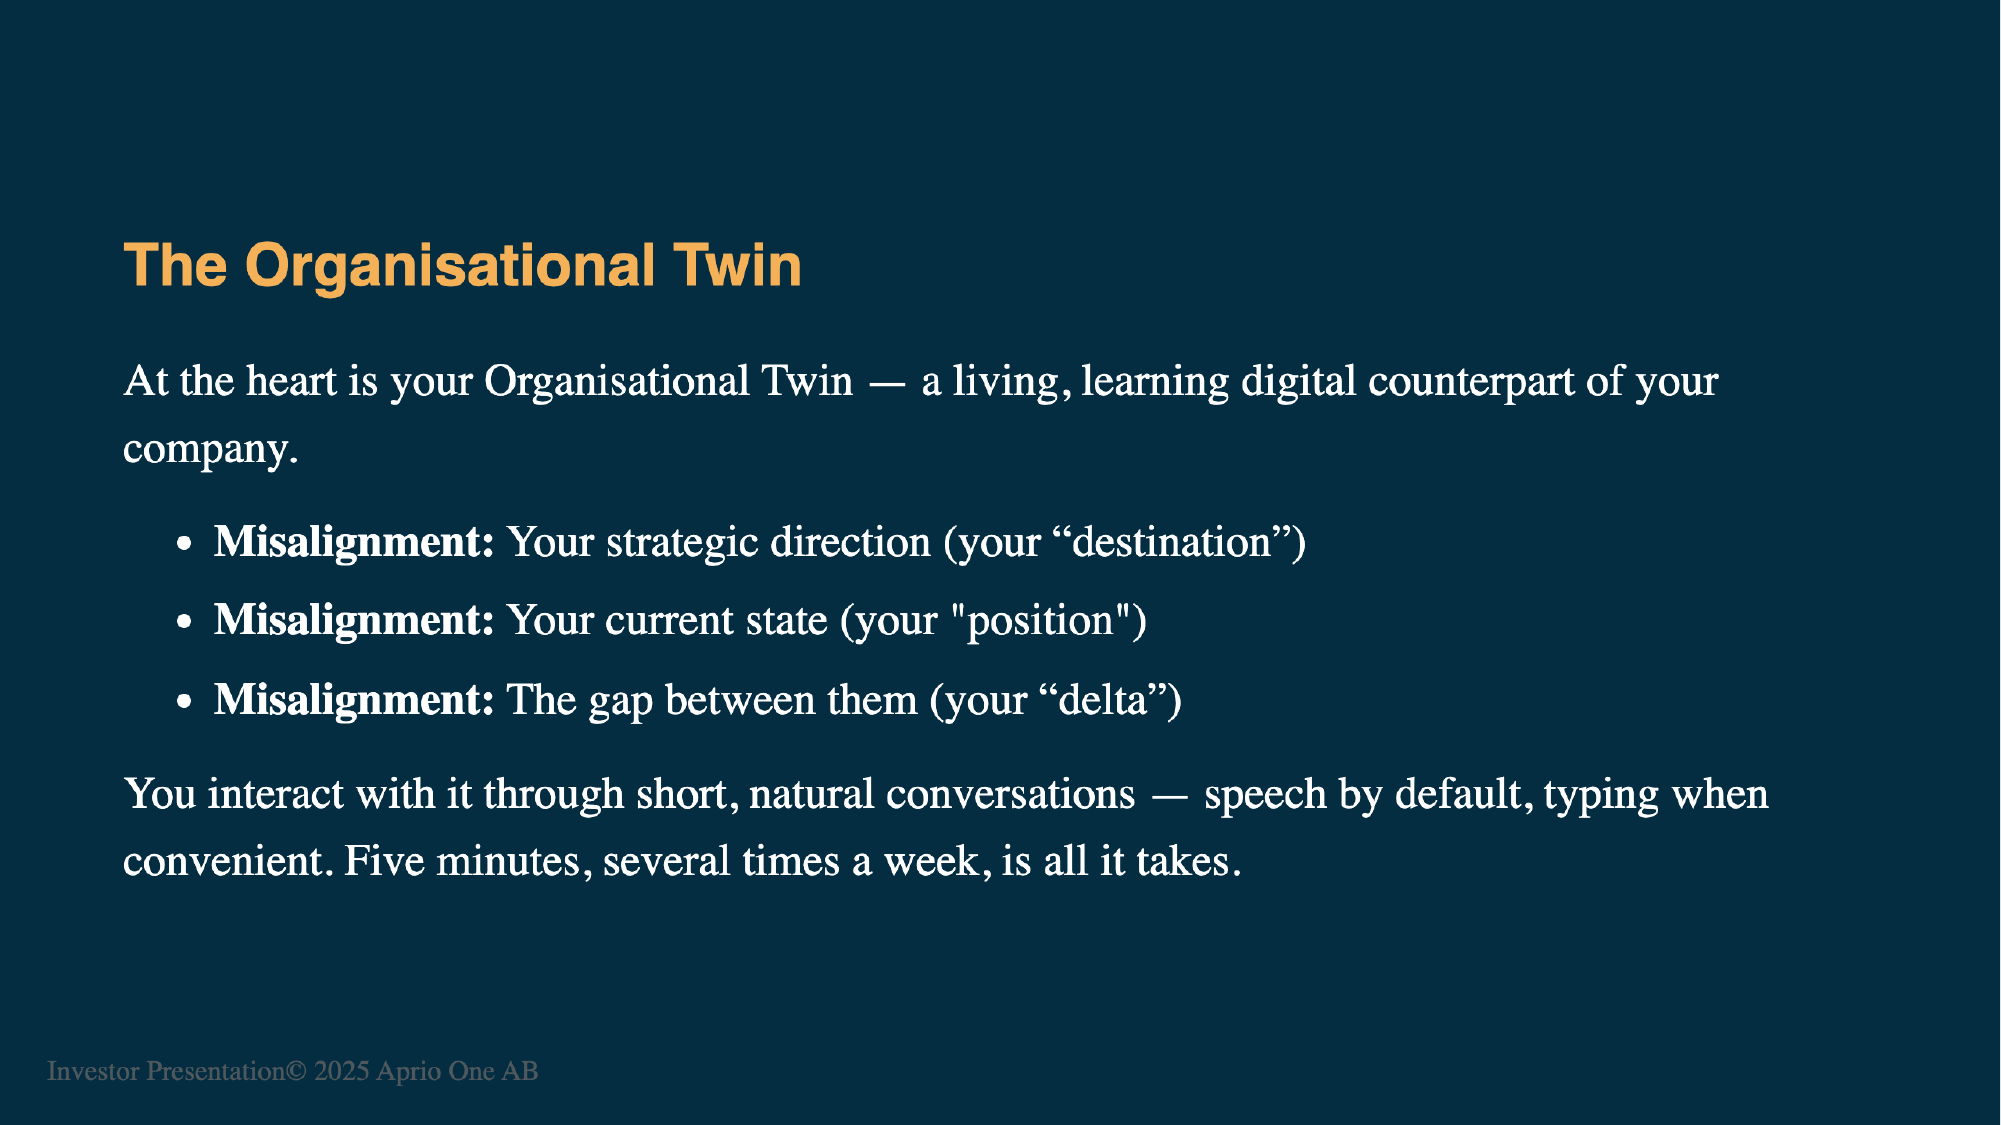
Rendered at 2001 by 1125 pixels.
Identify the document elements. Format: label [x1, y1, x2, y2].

picture [1135, 374, 1149, 394]
picture [666, 684, 686, 713]
picture [643, 855, 655, 874]
picture [50, 1061, 54, 1079]
picture [384, 535, 417, 555]
picture [1694, 375, 1700, 394]
picture [581, 810, 597, 817]
picture [1684, 375, 1693, 395]
picture [1455, 796, 1463, 808]
picture [619, 693, 630, 714]
picture [863, 694, 880, 714]
picture [507, 684, 533, 713]
picture [998, 613, 1011, 633]
picture [976, 788, 992, 808]
picture [384, 693, 417, 713]
picture [288, 535, 308, 556]
picture [440, 855, 446, 874]
picture [484, 693, 492, 700]
picture [716, 782, 724, 808]
picture [177, 854, 186, 874]
picture [1364, 788, 1378, 812]
picture [270, 693, 285, 714]
picture [1013, 693, 1027, 713]
picture [1326, 383, 1334, 395]
picture [1174, 375, 1181, 394]
picture [1511, 784, 1519, 808]
picture [1046, 854, 1062, 875]
picture [509, 855, 519, 875]
picture [1637, 398, 1646, 404]
picture [270, 374, 287, 395]
picture [1265, 787, 1282, 808]
picture [982, 537, 995, 556]
picture [961, 536, 973, 561]
picture [520, 787, 534, 807]
picture [792, 855, 800, 874]
picture [270, 627, 276, 634]
picture [484, 535, 492, 542]
picture [476, 855, 480, 874]
picture [545, 375, 553, 386]
picture [1049, 375, 1057, 387]
picture [255, 441, 263, 461]
picture [674, 243, 708, 285]
picture [788, 375, 812, 394]
picture [576, 254, 604, 285]
picture [178, 615, 190, 627]
picture [1189, 535, 1201, 556]
picture [422, 535, 439, 556]
picture [422, 254, 429, 285]
picture [903, 614, 922, 634]
picture [218, 684, 237, 713]
picture [584, 374, 594, 394]
picture [1098, 787, 1116, 807]
picture [1265, 375, 1273, 394]
picture [494, 854, 504, 874]
picture [1104, 684, 1110, 713]
picture [1013, 788, 1025, 805]
picture [931, 787, 949, 807]
picture [1083, 694, 1099, 714]
picture [830, 689, 837, 714]
picture [369, 613, 379, 633]
picture [1437, 374, 1453, 394]
picture [946, 530, 953, 561]
picture [897, 855, 909, 874]
picture [1307, 778, 1324, 807]
picture [1003, 694, 1009, 713]
picture [312, 684, 319, 713]
picture [291, 384, 299, 395]
picture [888, 536, 901, 556]
picture [981, 375, 995, 394]
picture [1035, 614, 1039, 633]
picture [1260, 535, 1268, 555]
picture [1639, 803, 1657, 817]
picture [651, 614, 657, 633]
picture [795, 783, 802, 808]
picture [257, 374, 266, 394]
picture [501, 246, 518, 285]
picture [906, 694, 915, 713]
picture [1045, 609, 1055, 634]
picture [993, 694, 1002, 714]
picture [392, 399, 400, 404]
picture [364, 389, 372, 395]
picture [808, 788, 816, 808]
picture [398, 1068, 404, 1085]
picture [1685, 788, 1696, 806]
picture [126, 778, 147, 807]
picture [311, 850, 321, 875]
picture [920, 535, 928, 555]
picture [448, 788, 456, 807]
picture [1728, 788, 1744, 808]
picture [222, 787, 240, 807]
picture [351, 254, 380, 286]
picture [908, 788, 927, 808]
picture [1171, 685, 1180, 716]
picture [545, 693, 554, 713]
picture [689, 694, 705, 714]
picture [544, 854, 560, 875]
picture [1116, 383, 1123, 395]
picture [772, 536, 783, 556]
picture [653, 545, 661, 556]
picture [358, 693, 379, 713]
picture [650, 369, 658, 395]
picture [1280, 375, 1297, 399]
picture [1487, 788, 1492, 807]
picture [1187, 375, 1195, 394]
picture [1286, 788, 1301, 808]
picture [169, 442, 175, 461]
picture [1016, 614, 1028, 633]
picture [1183, 545, 1191, 556]
picture [448, 855, 458, 874]
picture [1017, 854, 1030, 873]
picture [723, 609, 733, 634]
picture [469, 254, 498, 286]
picture [732, 803, 737, 813]
picture [384, 613, 417, 633]
picture [641, 693, 652, 714]
picture [177, 788, 186, 808]
picture [853, 787, 861, 808]
picture [1314, 369, 1322, 395]
picture [1149, 684, 1155, 691]
picture [1117, 689, 1124, 714]
picture [1616, 787, 1634, 807]
picture [714, 535, 725, 547]
picture [1580, 787, 1600, 817]
picture [598, 693, 609, 705]
picture [764, 610, 775, 634]
picture [190, 442, 198, 461]
picture [834, 375, 841, 394]
picture [591, 694, 600, 707]
picture [216, 375, 232, 395]
picture [771, 254, 799, 285]
picture [1148, 864, 1159, 875]
picture [531, 850, 541, 875]
picture [1640, 788, 1649, 801]
picture [1006, 855, 1010, 874]
picture [484, 613, 492, 620]
picture [706, 558, 722, 565]
picture [560, 788, 569, 808]
picture [1094, 614, 1100, 633]
picture [1062, 788, 1070, 807]
picture [209, 788, 217, 807]
picture [441, 693, 462, 713]
picture [1104, 855, 1109, 874]
picture [487, 855, 493, 874]
picture [734, 694, 748, 714]
picture [626, 531, 633, 556]
picture [820, 375, 826, 394]
picture [748, 615, 761, 633]
picture [226, 441, 243, 462]
picture [684, 536, 701, 556]
picture [583, 788, 600, 812]
picture [1080, 845, 1084, 874]
picture [1050, 782, 1058, 808]
picture [298, 854, 306, 874]
picture [406, 854, 423, 875]
picture [635, 374, 646, 395]
picture [1706, 778, 1724, 807]
picture [896, 787, 904, 793]
picture [145, 856, 157, 875]
picture [885, 613, 898, 633]
picture [509, 605, 534, 633]
picture [709, 613, 718, 633]
picture [886, 855, 898, 873]
picture [438, 375, 447, 395]
picture [125, 854, 141, 875]
picture [1347, 364, 1353, 394]
picture [248, 365, 256, 394]
picture [316, 254, 345, 298]
picture [325, 603, 332, 609]
picture [148, 1061, 155, 1079]
picture [1147, 536, 1154, 555]
picture [809, 613, 826, 634]
picture [194, 365, 202, 394]
picture [938, 854, 954, 875]
picture [771, 855, 777, 874]
picture [863, 530, 871, 556]
picture [741, 536, 755, 556]
picture [386, 254, 414, 285]
picture [125, 441, 141, 462]
picture [826, 855, 838, 874]
picture [1659, 375, 1672, 395]
picture [1390, 375, 1403, 395]
picture [1084, 364, 1090, 394]
picture [1239, 536, 1247, 554]
picture [177, 442, 187, 461]
picture [845, 796, 852, 808]
picture [243, 854, 250, 874]
picture [471, 1068, 475, 1079]
picture [258, 613, 266, 633]
picture [1038, 397, 1054, 404]
picture [535, 375, 552, 399]
picture [321, 787, 329, 793]
picture [258, 693, 266, 713]
picture [645, 243, 652, 285]
picture [385, 855, 397, 873]
picture [1209, 390, 1228, 404]
picture [1672, 375, 1679, 394]
picture [1476, 788, 1485, 808]
picture [929, 374, 940, 395]
picture [860, 854, 872, 875]
picture [197, 254, 226, 286]
picture [403, 782, 411, 808]
picture [1674, 788, 1685, 807]
picture [700, 864, 708, 875]
picture [310, 374, 325, 394]
picture [1559, 788, 1571, 808]
picture [358, 535, 379, 555]
picture [441, 535, 462, 555]
picture [804, 854, 821, 875]
picture [1016, 374, 1033, 394]
picture [899, 536, 907, 554]
picture [535, 537, 548, 556]
picture [562, 374, 572, 395]
picture [462, 782, 470, 808]
picture [373, 855, 379, 874]
picture [609, 537, 621, 554]
picture [710, 688, 718, 714]
picture [202, 442, 211, 472]
picture [981, 694, 988, 713]
picture [535, 788, 555, 808]
picture [1122, 374, 1134, 395]
picture [1296, 528, 1304, 561]
picture [437, 254, 465, 286]
picture [759, 787, 769, 807]
picture [779, 855, 789, 874]
picture [638, 801, 647, 808]
picture [1471, 374, 1487, 395]
picture [1243, 365, 1263, 395]
picture [1060, 614, 1064, 633]
picture [268, 442, 282, 467]
picture [1096, 536, 1113, 556]
picture [294, 254, 312, 285]
picture [1572, 788, 1576, 798]
picture [795, 536, 801, 555]
picture [325, 525, 332, 531]
picture [211, 441, 222, 462]
picture [364, 375, 376, 394]
picture [805, 693, 812, 713]
picture [345, 1061, 354, 1071]
picture [1228, 536, 1241, 556]
picture [1558, 811, 1567, 817]
picture [258, 535, 266, 555]
picture [1103, 613, 1110, 633]
picture [405, 1068, 409, 1078]
picture [728, 536, 735, 555]
picture [917, 854, 934, 875]
picture [1465, 788, 1471, 808]
picture [1340, 778, 1360, 808]
picture [870, 614, 876, 625]
picture [666, 614, 672, 633]
picture [336, 613, 356, 643]
picture [312, 788, 328, 808]
picture [1526, 803, 1532, 812]
picture [422, 693, 439, 714]
picture [323, 535, 332, 555]
picture [538, 254, 569, 286]
picture [1251, 536, 1259, 555]
picture [582, 613, 594, 633]
picture [1064, 390, 1070, 399]
picture [1278, 397, 1295, 404]
picture [752, 788, 758, 807]
picture [441, 613, 462, 633]
picture [311, 604, 319, 633]
picture [1207, 804, 1217, 808]
picture [707, 536, 724, 560]
picture [754, 693, 771, 714]
picture [1193, 855, 1209, 875]
picture [894, 694, 905, 713]
picture [1046, 864, 1053, 875]
picture [422, 613, 439, 634]
picture [598, 375, 605, 394]
picture [1086, 526, 1094, 555]
picture [680, 613, 696, 634]
picture [796, 693, 804, 713]
picture [1070, 613, 1089, 634]
picture [686, 855, 692, 874]
picture [358, 788, 369, 806]
picture [1529, 384, 1537, 395]
picture [163, 243, 191, 285]
picture [257, 787, 274, 808]
picture [151, 441, 164, 461]
picture [1203, 530, 1211, 556]
picture [196, 1069, 202, 1080]
picture [856, 636, 866, 644]
picture [1459, 369, 1467, 395]
picture [270, 535, 285, 556]
picture [699, 787, 714, 807]
picture [536, 684, 544, 713]
picture [369, 788, 380, 808]
picture [740, 364, 746, 394]
picture [218, 526, 237, 555]
picture [462, 1062, 467, 1078]
picture [925, 613, 937, 633]
picture [632, 694, 640, 723]
picture [1152, 854, 1167, 875]
picture [240, 526, 253, 555]
picture [607, 616, 622, 634]
picture [318, 1061, 325, 1071]
picture [729, 375, 736, 395]
picture [422, 243, 429, 250]
picture [1118, 537, 1131, 554]
picture [412, 1068, 419, 1079]
picture [559, 614, 577, 634]
picture [604, 778, 622, 807]
picture [393, 375, 405, 397]
picture [1138, 850, 1148, 875]
picture [498, 778, 516, 807]
picture [312, 526, 319, 555]
picture [706, 254, 749, 285]
picture [1027, 535, 1041, 555]
picture [1490, 374, 1514, 404]
picture [288, 613, 308, 634]
picture [978, 613, 988, 634]
picture [1039, 787, 1047, 808]
picture [1614, 365, 1618, 394]
picture [288, 693, 308, 714]
picture [535, 616, 543, 634]
picture [1498, 778, 1505, 807]
picture [1538, 375, 1547, 395]
picture [484, 549, 492, 556]
picture [609, 254, 639, 286]
picture [509, 527, 527, 555]
picture [178, 537, 190, 549]
picture [258, 855, 262, 874]
picture [247, 242, 287, 286]
picture [1161, 535, 1177, 555]
picture [547, 536, 554, 555]
picture [566, 855, 578, 873]
picture [701, 614, 708, 633]
picture [215, 604, 237, 633]
picture [289, 855, 296, 874]
picture [762, 365, 787, 394]
picture [1301, 375, 1308, 394]
picture [702, 854, 717, 875]
picture [484, 707, 492, 714]
picture [486, 783, 493, 808]
picture [1414, 375, 1431, 395]
picture [690, 788, 698, 807]
picture [842, 684, 859, 713]
picture [639, 789, 651, 807]
picture [486, 365, 515, 395]
picture [459, 374, 473, 394]
picture [774, 797, 782, 808]
picture [1172, 845, 1188, 874]
picture [145, 443, 153, 462]
picture [1135, 693, 1147, 714]
picture [1129, 702, 1137, 714]
picture [541, 613, 554, 633]
picture [673, 376, 687, 395]
picture [523, 243, 531, 250]
picture [327, 369, 335, 395]
picture [240, 684, 253, 713]
picture [1074, 536, 1086, 556]
picture [271, 613, 285, 634]
picture [325, 683, 332, 689]
picture [959, 845, 976, 874]
picture [240, 604, 255, 633]
picture [191, 855, 204, 873]
picture [182, 371, 190, 395]
picture [293, 798, 300, 808]
picture [1370, 376, 1385, 395]
picture [1040, 390, 1057, 398]
picture [613, 376, 625, 393]
picture [706, 374, 715, 394]
picture [656, 778, 674, 807]
picture [1152, 375, 1159, 394]
picture [1749, 787, 1767, 807]
picture [1003, 375, 1009, 394]
picture [589, 787, 601, 800]
picture [1565, 369, 1572, 395]
picture [759, 855, 763, 874]
picture [755, 243, 762, 250]
picture [349, 846, 366, 874]
picture [911, 536, 919, 555]
picture [323, 693, 332, 713]
picture [996, 787, 1009, 807]
picture [247, 442, 253, 461]
picture [1287, 374, 1298, 386]
picture [1207, 788, 1220, 805]
picture [466, 606, 479, 634]
picture [956, 364, 961, 394]
picture [158, 369, 166, 395]
picture [967, 375, 974, 394]
picture [797, 609, 807, 634]
picture [1016, 536, 1023, 555]
picture [884, 694, 893, 713]
picture [276, 787, 291, 807]
picture [1419, 788, 1435, 808]
picture [888, 788, 902, 808]
picture [460, 855, 468, 874]
picture [1546, 784, 1554, 808]
picture [784, 525, 792, 556]
picture [571, 788, 576, 807]
picture [1638, 375, 1650, 395]
picture [686, 375, 694, 393]
picture [467, 527, 479, 556]
picture [414, 375, 427, 395]
picture [956, 788, 967, 808]
picture [534, 397, 549, 404]
picture [126, 365, 152, 394]
picture [947, 694, 959, 714]
picture [333, 782, 342, 808]
picture [124, 243, 158, 285]
picture [842, 374, 850, 394]
picture [698, 375, 705, 394]
picture [485, 627, 491, 634]
picture [1136, 609, 1145, 640]
picture [1246, 787, 1262, 808]
picture [1060, 684, 1081, 714]
picture [323, 613, 332, 633]
picture [879, 615, 887, 634]
picture [817, 788, 824, 808]
picture [673, 530, 681, 556]
picture [350, 374, 357, 394]
picture [629, 383, 637, 395]
picture [1215, 536, 1222, 555]
picture [856, 614, 869, 635]
picture [527, 527, 534, 536]
picture [1096, 374, 1112, 395]
picture [297, 374, 307, 395]
picture [842, 537, 859, 556]
picture [337, 693, 356, 723]
picture [1215, 856, 1227, 873]
picture [559, 536, 576, 556]
picture [556, 383, 564, 395]
picture [628, 614, 647, 634]
picture [994, 536, 1002, 555]
picture [1030, 796, 1038, 808]
picture [246, 783, 254, 808]
picture [613, 702, 620, 714]
picture [1647, 787, 1658, 799]
picture [1074, 788, 1094, 808]
picture [1196, 374, 1204, 394]
picture [1704, 374, 1718, 394]
picture [178, 695, 190, 707]
picture [865, 777, 872, 807]
picture [523, 1061, 536, 1079]
picture [924, 383, 931, 395]
picture [822, 536, 838, 556]
picture [359, 1064, 368, 1077]
picture [622, 854, 638, 875]
picture [212, 854, 229, 875]
picture [1548, 374, 1562, 394]
picture [1515, 374, 1525, 394]
picture [828, 787, 842, 807]
picture [875, 535, 882, 555]
picture [1397, 778, 1416, 808]
picture [1218, 854, 1226, 859]
picture [506, 1062, 519, 1079]
picture [153, 788, 172, 808]
picture [1160, 374, 1169, 394]
picture [1221, 375, 1228, 387]
picture [520, 855, 526, 874]
picture [806, 535, 820, 555]
picture [523, 254, 531, 285]
picture [969, 614, 978, 644]
picture [784, 788, 791, 808]
picture [1135, 530, 1143, 556]
picture [1013, 804, 1023, 808]
picture [303, 787, 310, 808]
picture [1332, 374, 1344, 395]
picture [636, 535, 651, 555]
picture [659, 535, 671, 556]
picture [1222, 787, 1242, 817]
picture [448, 375, 454, 394]
picture [1588, 375, 1607, 395]
picture [1402, 375, 1410, 394]
picture [854, 864, 862, 875]
picture [1006, 536, 1015, 556]
picture [744, 851, 754, 875]
picture [774, 693, 791, 714]
picture [613, 613, 623, 619]
picture [450, 1063, 454, 1078]
picture [661, 375, 669, 394]
picture [234, 854, 242, 874]
picture [467, 685, 479, 714]
picture [381, 1062, 393, 1079]
picture [605, 855, 619, 873]
picture [677, 788, 690, 808]
picture [203, 374, 211, 394]
picture [558, 693, 575, 714]
picture [169, 855, 175, 874]
picture [518, 374, 532, 394]
picture [172, 1069, 176, 1079]
picture [188, 788, 193, 807]
picture [1067, 844, 1072, 874]
picture [1211, 376, 1219, 388]
picture [724, 694, 734, 713]
picture [415, 778, 433, 807]
picture [577, 375, 583, 394]
picture [931, 685, 941, 720]
picture [1603, 788, 1611, 807]
picture [268, 854, 284, 875]
picture [1442, 778, 1448, 807]
picture [755, 254, 762, 285]
picture [1121, 789, 1134, 808]
picture [390, 788, 397, 807]
picture [842, 609, 848, 637]
picture [426, 375, 433, 394]
picture [151, 854, 164, 874]
picture [664, 854, 681, 875]
picture [720, 383, 727, 395]
picture [358, 613, 368, 633]
picture [946, 717, 955, 723]
picture [968, 694, 981, 714]
picture [777, 613, 794, 634]
picture [1040, 375, 1048, 388]
picture [580, 535, 594, 555]
picture [1114, 849, 1124, 875]
picture [590, 709, 608, 723]
picture [1294, 787, 1302, 793]
picture [992, 615, 998, 633]
picture [337, 535, 356, 565]
